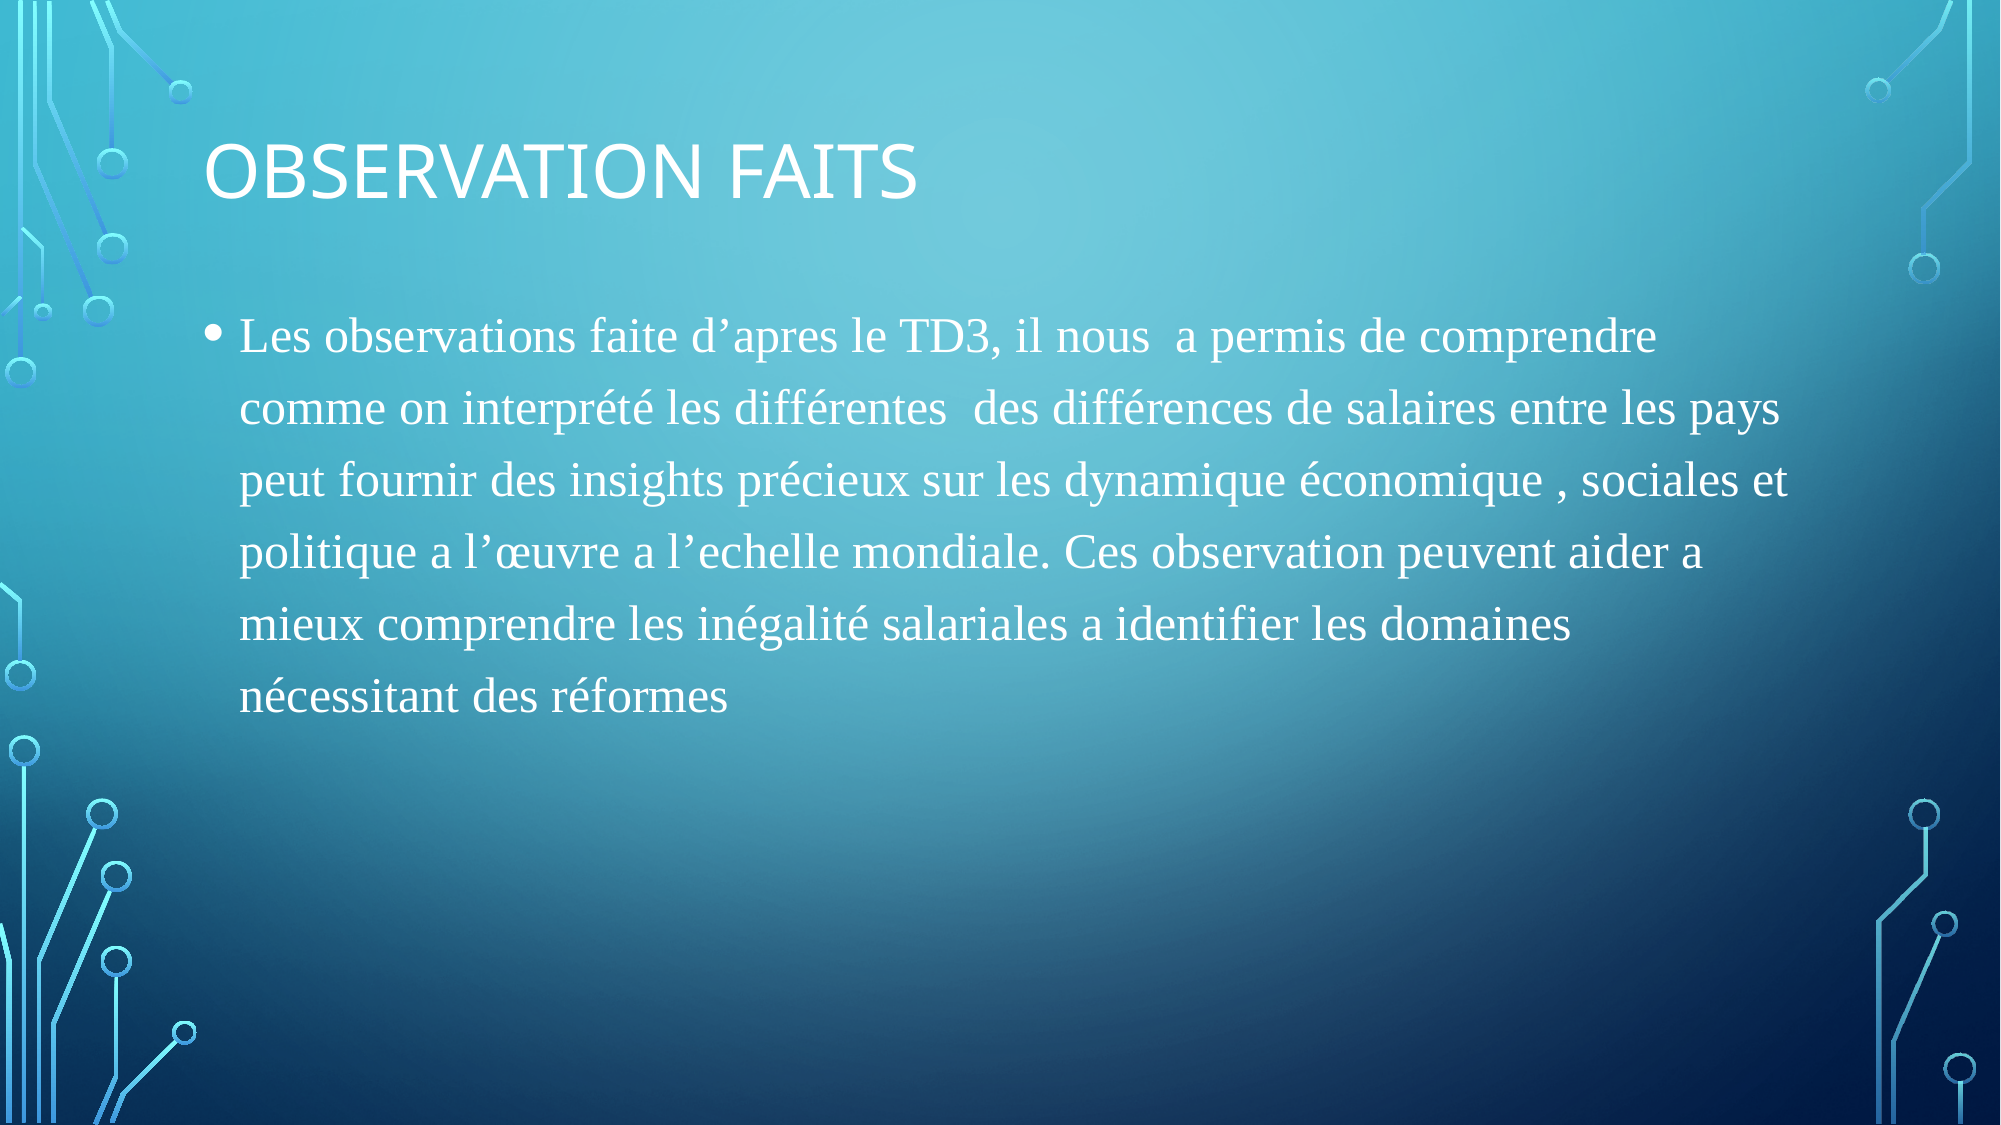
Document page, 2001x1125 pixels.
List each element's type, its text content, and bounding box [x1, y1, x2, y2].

list Les observations faite d’apres le TD3, il nous a permis de comprendre comme on interprété les différentes des différences de salaires entre les pays peut fournir des insights précieux sur les dynamique économique , sociales et politique a l’œuvre a l’echelle mondiale. Ces observation peuvent aider a mieux comprendre les inégalité salariales a identifier les domaines nécessitant des réformes [187, 282, 1813, 834]
title Observation Faits [187, 101, 1813, 248]
